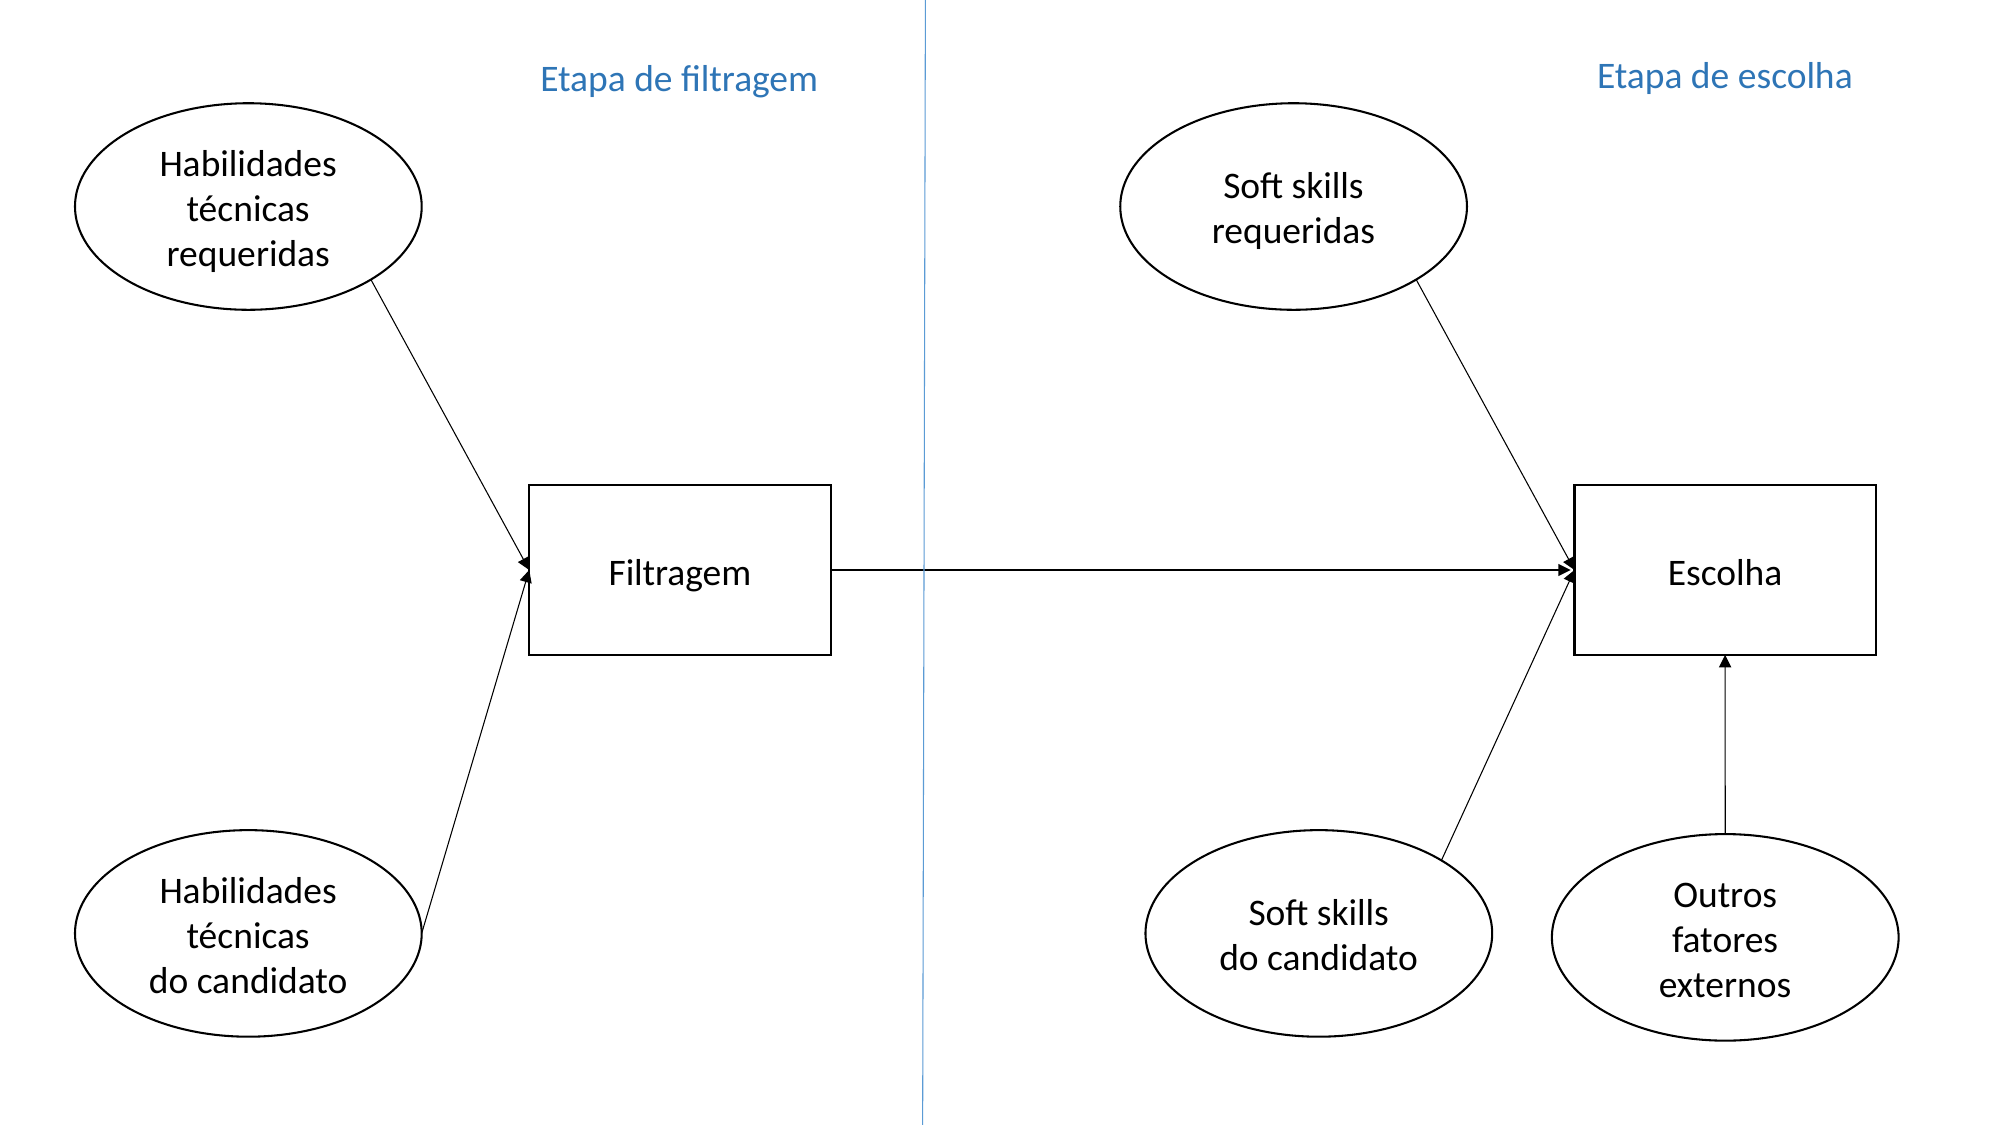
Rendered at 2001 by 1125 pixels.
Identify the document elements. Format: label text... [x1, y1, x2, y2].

text_box Filtragem [530, 484, 832, 656]
text_box Soft skills requeridas [1119, 102, 1469, 311]
text_box Escolha [1575, 484, 1877, 656]
text_box Etapa de escolha [1582, 43, 1869, 103]
text_box Soft skills do candidato [1144, 829, 1494, 1038]
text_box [922, 0, 926, 1125]
text_box Etapa de filtragem [525, 46, 834, 107]
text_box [1416, 279, 1575, 570]
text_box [421, 569, 530, 934]
text_box Habilidades técnicas requeridas [73, 102, 423, 311]
text_box Outros fatores externos [1550, 833, 1900, 1042]
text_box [1441, 570, 1575, 861]
text_box Habilidades técnicas do candidato [73, 829, 423, 1038]
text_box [370, 279, 530, 570]
